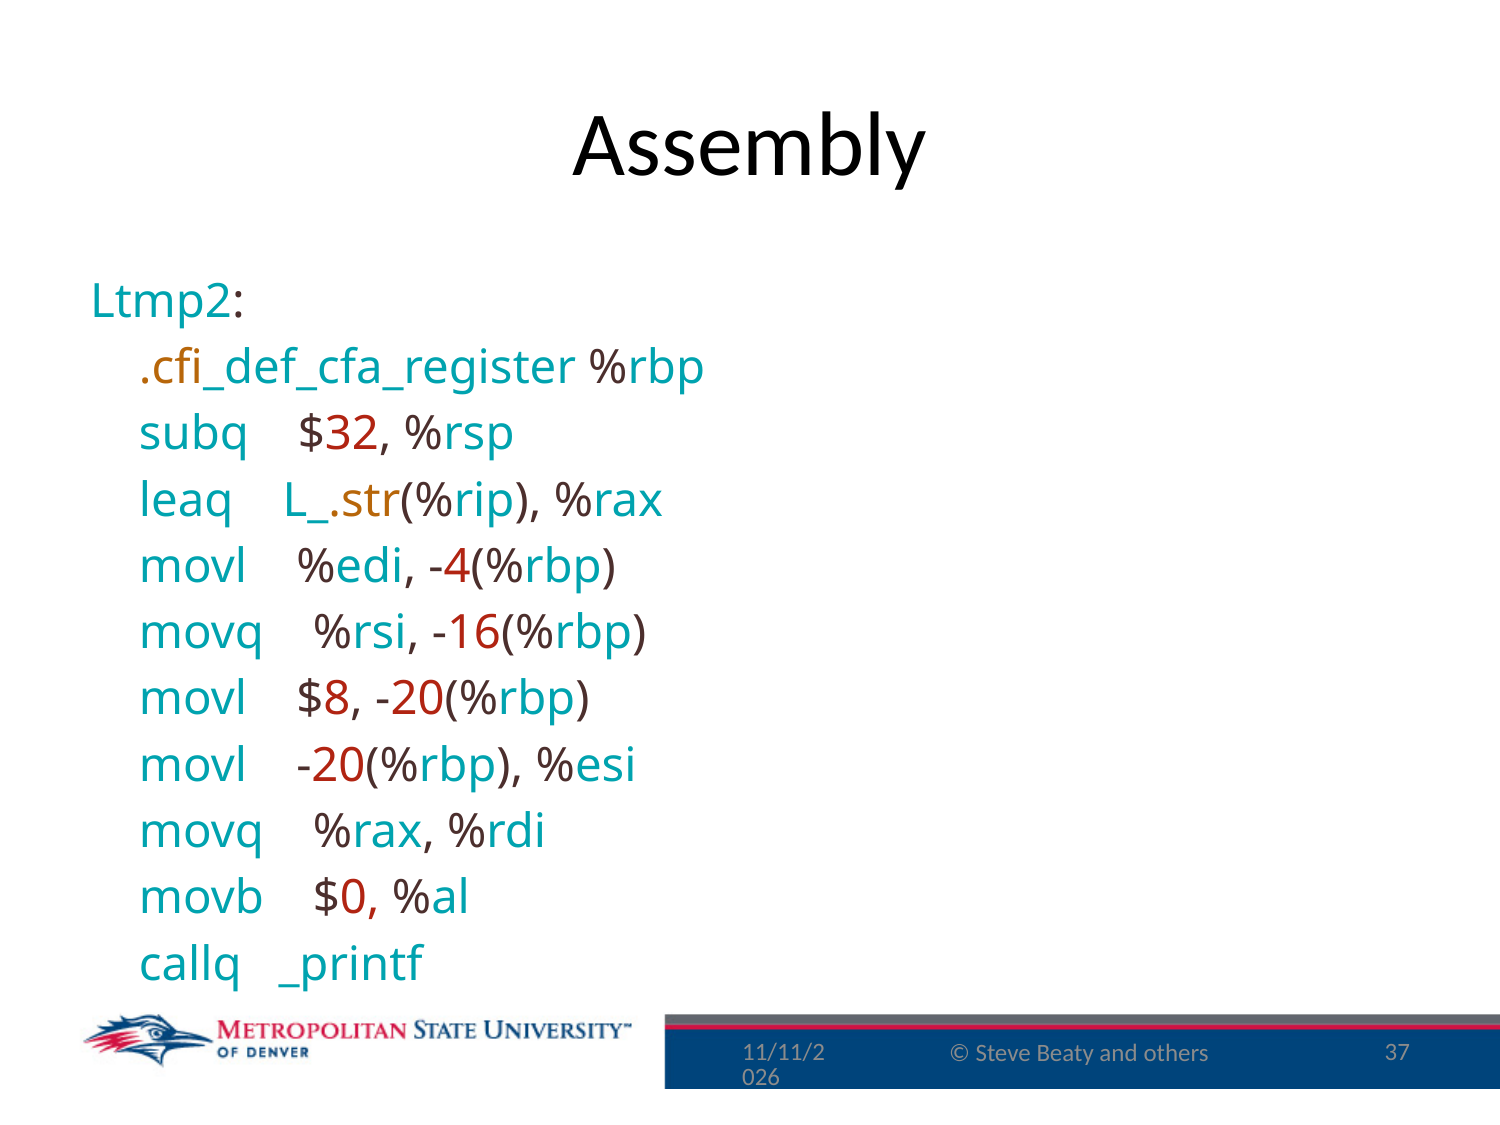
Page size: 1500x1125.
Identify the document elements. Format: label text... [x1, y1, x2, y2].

footer © Steve Beaty and others [841, 1021, 1317, 1082]
slide_number 37 [1316, 1020, 1425, 1081]
title Assembly [75, 45, 1425, 233]
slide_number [727, 1020, 842, 1081]
list Ltmp2: .cfi_def_cfa_register %rbp subq $32, %rsp leaq L_.str(%rip), %rax movl %edi, -4(%rbp) movq %rsi, -16(%rbp) movl $8, -20(%rbp) movl -20(%rbp), %esi movq %rax, %rdi movb $0, %al callq _printf [75, 262, 1425, 1005]
picture [44, 1012, 1500, 1089]
